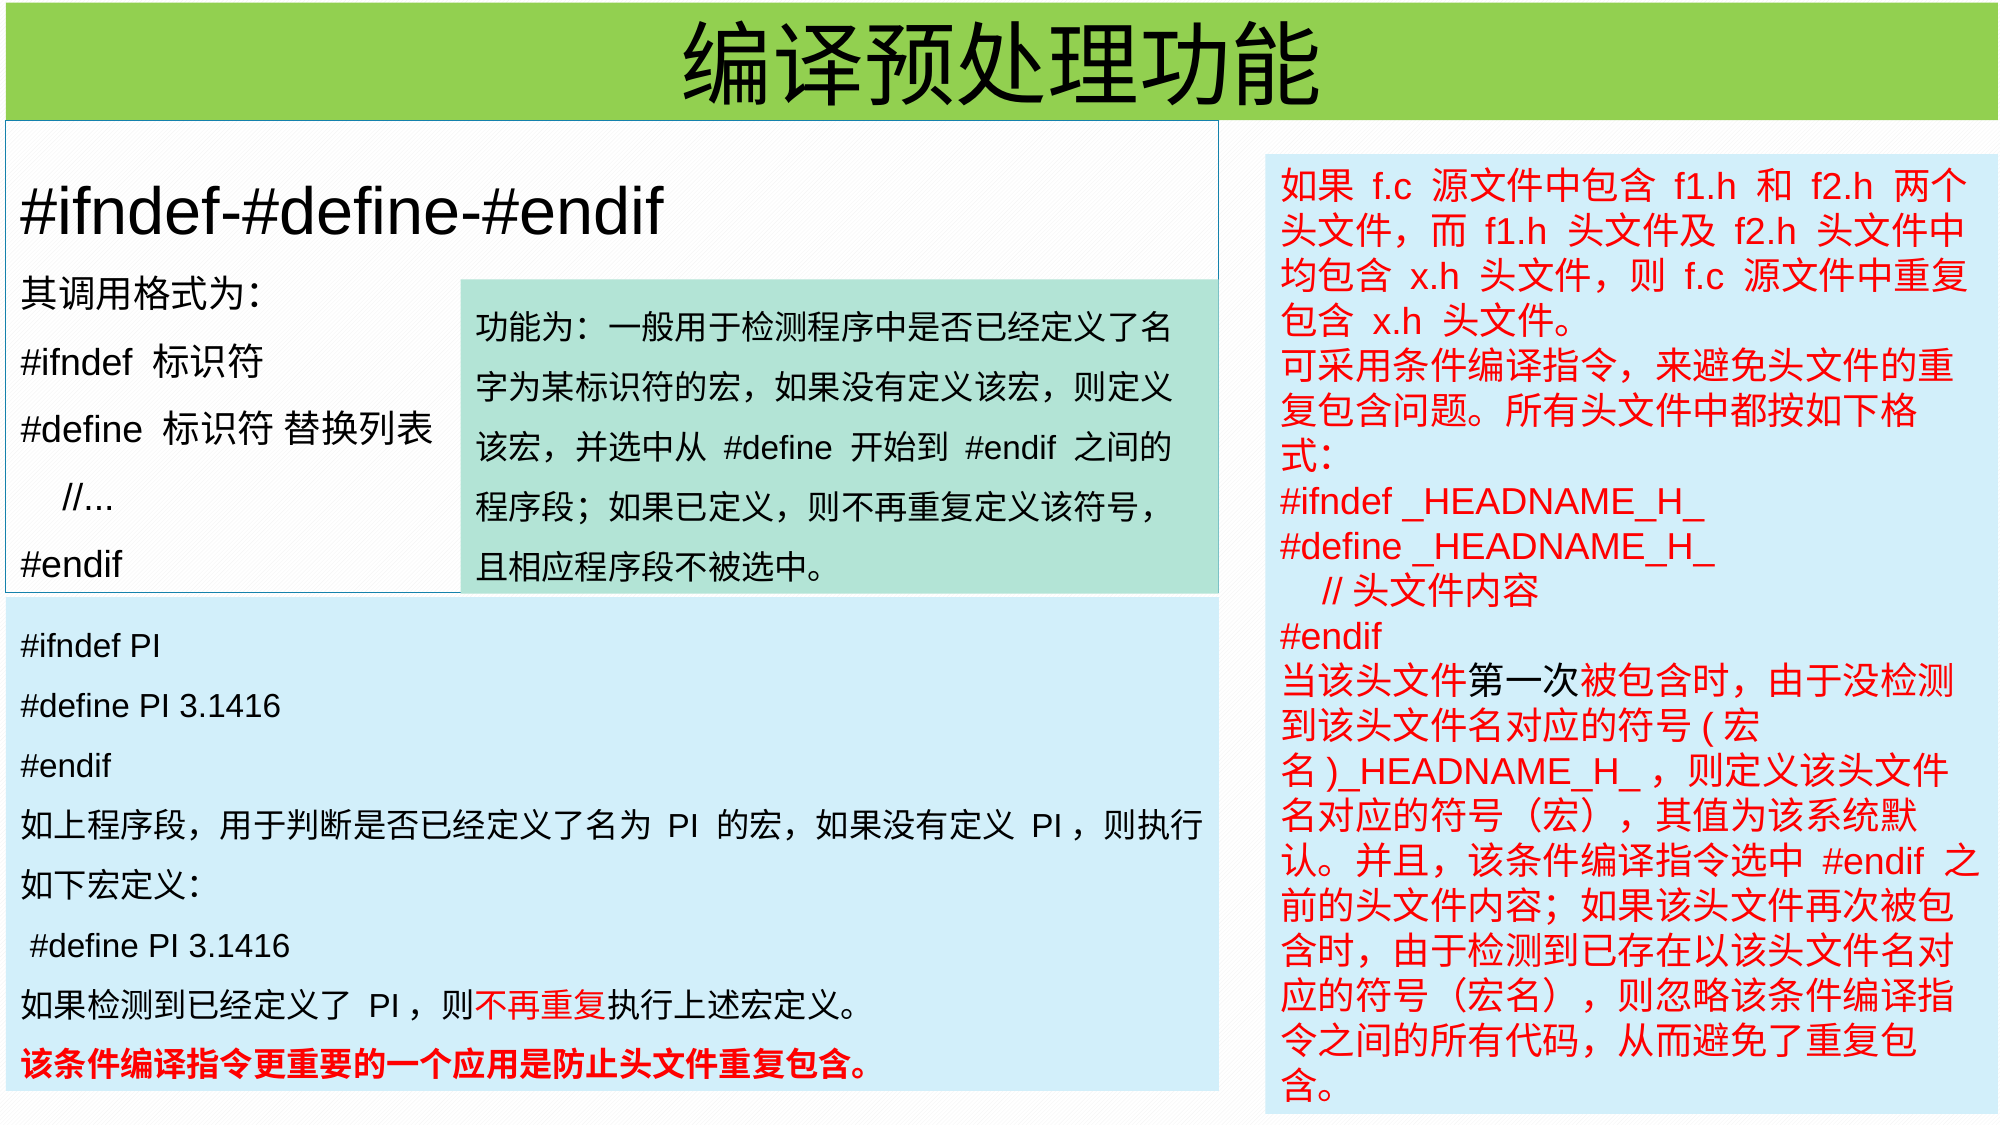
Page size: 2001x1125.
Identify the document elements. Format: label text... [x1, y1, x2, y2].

text_box 如果 f.c 源文件中包含 f1.h 和 f2.h 两个头文件，而 f1.h 头文件及 f2.h 头文件中均包含 x.h 头文件，则 f.c 源文件中重复包含 x.h 头文件。 可采用条件编译指令，来避免头文件的重复包含问题。所有头文件中都按如下格式： #ifndef _HEADNAME_H_ #define _HEADNAME_H_ //头文件内容 #endif 当该头文件第一次被包含时，由于没检测到该头文件名对应的符号(宏名)_HEADNAME_H_，则定义该头文件名对应的符号（宏），其值为该系统默认。并且，该条件编译指令选中 #endif 之前的头文件内容；如果该头文件再次被包含时，由于检测到已存在以该头文件名对应的符号（宏名），则忽略该条件编译指令之间的所有代码，从而避免了重复包含。 [1265, 154, 1998, 1114]
text_box #ifndef-#define-#endif 其调用格式为： #ifndef 标识符 #define 标识符 替换列表 //... #endif [5, 120, 1219, 593]
text_box #ifndef PI #define PI 3.1416 #endif 如上程序段，用于判断是否已经定义了名为 PI 的宏，如果没有定义 PI，则执行如下宏定义： #define PI 3.1416 如果检测到已经定义了 PI，则不再重复执行上述宏定义。 该条件编译指令更重要的一个应用是防止头文件重复包含。 [5, 597, 1219, 1091]
text_box 编译预处理功能 [5, 2, 1998, 121]
text_box 功能为：一般用于检测程序中是否已经定义了名字为某标识符的宏，如果没有定义该宏，则定义该宏，并选中从 #define 开始到 #endif 之间的程序段；如果已定义，则不再重复定义该符号，且相应程序段不被选中。 [460, 279, 1219, 594]
